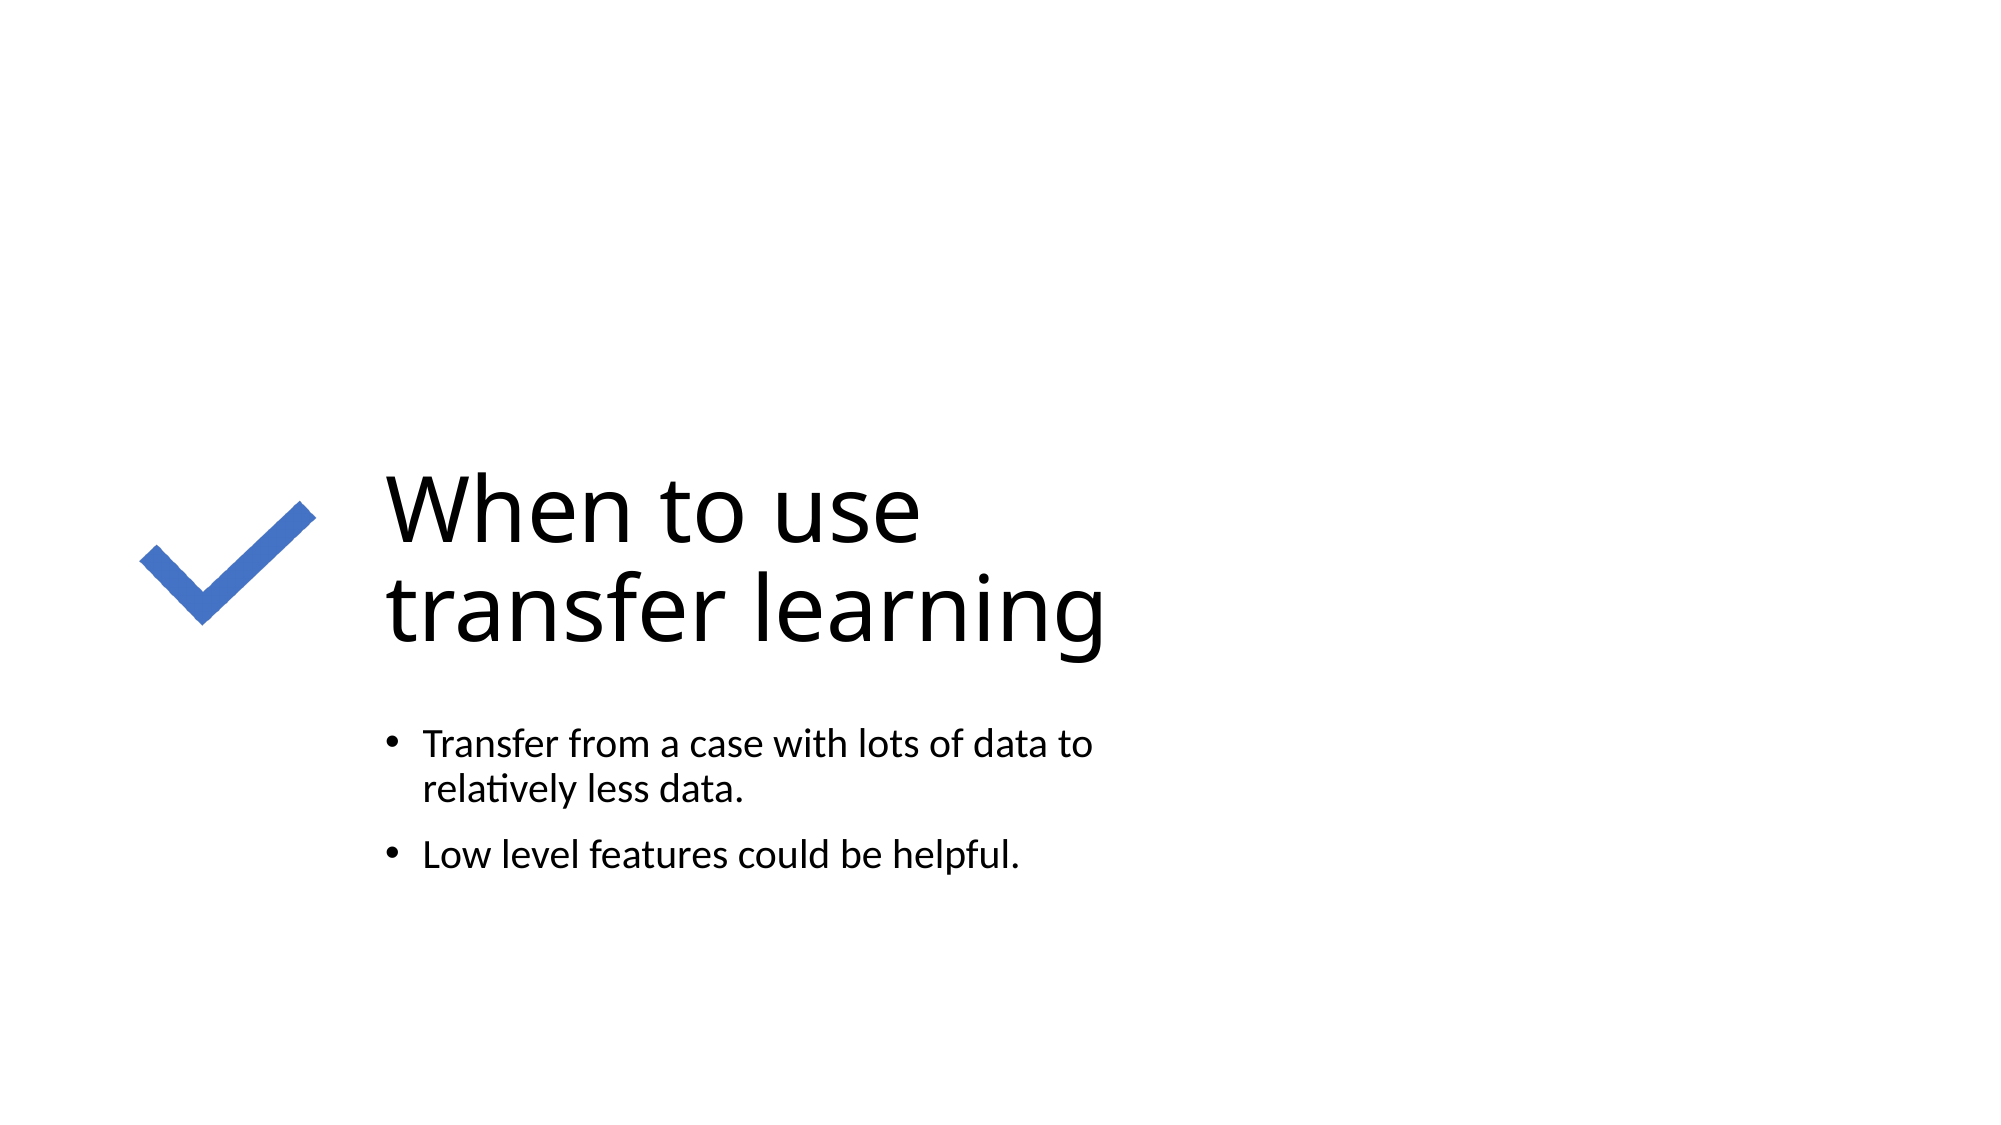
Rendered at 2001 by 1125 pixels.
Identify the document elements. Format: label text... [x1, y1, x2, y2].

list Transfer from a case with lots of data to relatively less data. Low level features could be helpful. [370, 714, 1258, 992]
picture [137, 472, 318, 653]
title When to use transfer learning [370, 441, 1258, 683]
